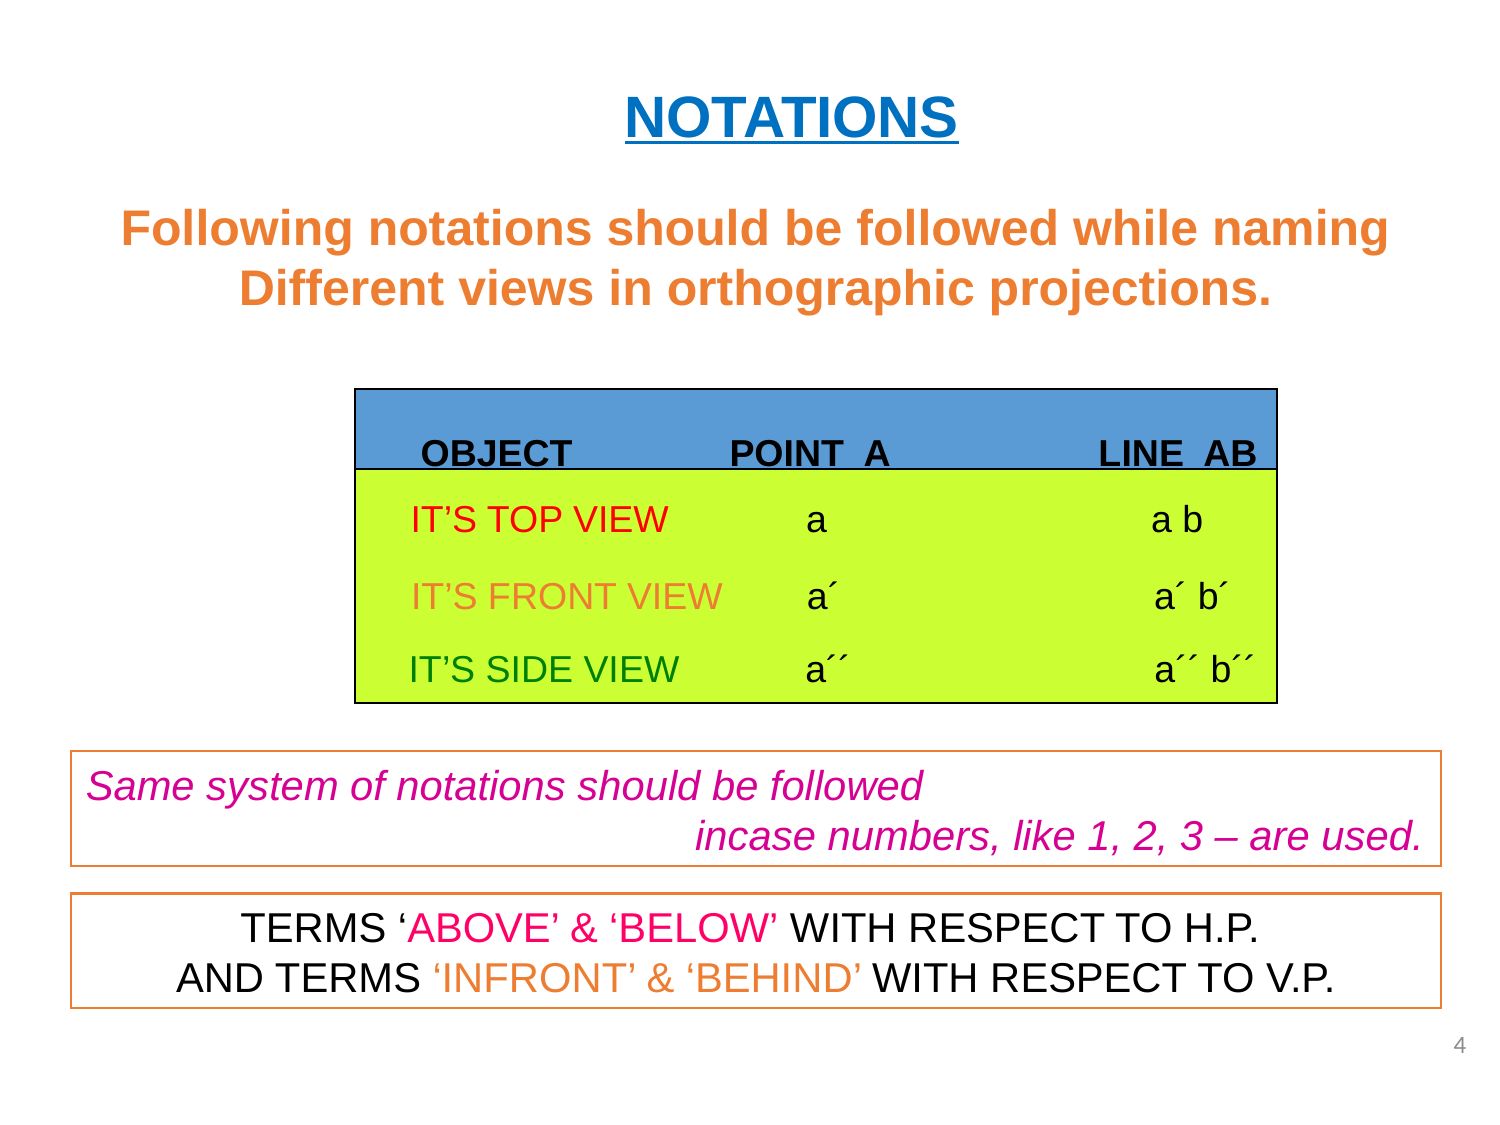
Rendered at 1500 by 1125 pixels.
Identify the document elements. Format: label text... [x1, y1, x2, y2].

text_box TERMS ‘ABOVE’ & ‘BELOW’ WITH RESPECT TO H.P. AND TERMS ‘INFRONT’ & ‘BEHIND’ WITH RESPECT TO V.P. [70, 892, 1442, 1009]
text_box [355, 388, 1277, 469]
text_box IT’S TOP VIEW a a b [395, 487, 1220, 548]
text_box OBJECT POINT A LINE AB [405, 421, 1275, 482]
text_box [355, 469, 1277, 704]
text_box IT’S SIDE VIEW a´´ a´´ b´´ [393, 637, 1277, 698]
slide_number 4 [1228, 1021, 1482, 1067]
text_box IT’S FRONT VIEW a´ a´ b´ [396, 564, 1248, 624]
text_box Same system of notations should be followed incase numbers, like 1, 2, 3 – are used. [70, 750, 1442, 867]
text_box NOTATIONS [610, 71, 974, 157]
text_box Following notations should be followed while naming Different views in orthographic projections. [70, 188, 1441, 323]
